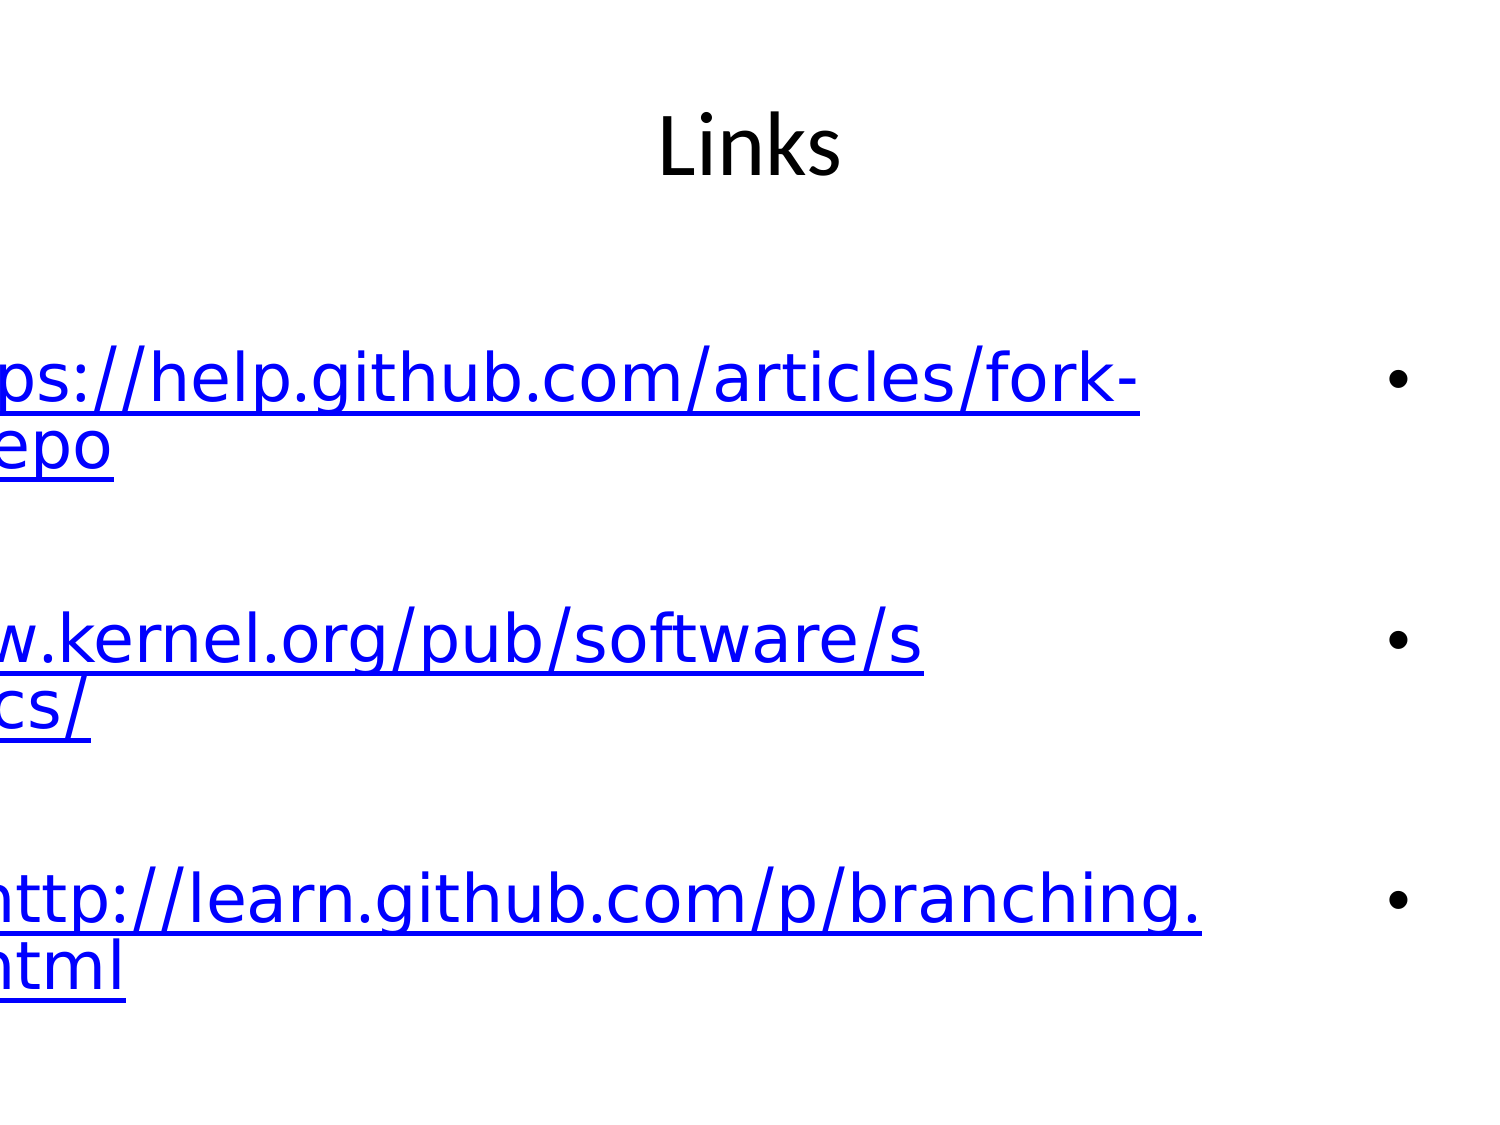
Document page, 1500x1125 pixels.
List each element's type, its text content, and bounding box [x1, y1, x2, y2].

title Links [75, 45, 1425, 233]
list https://help.github.com/articles/fork-a-repo http://www.kernel.org/pub/software/scm/git/docs/ http://learn.github.com/p/branching.html [75, 234, 1425, 1005]
